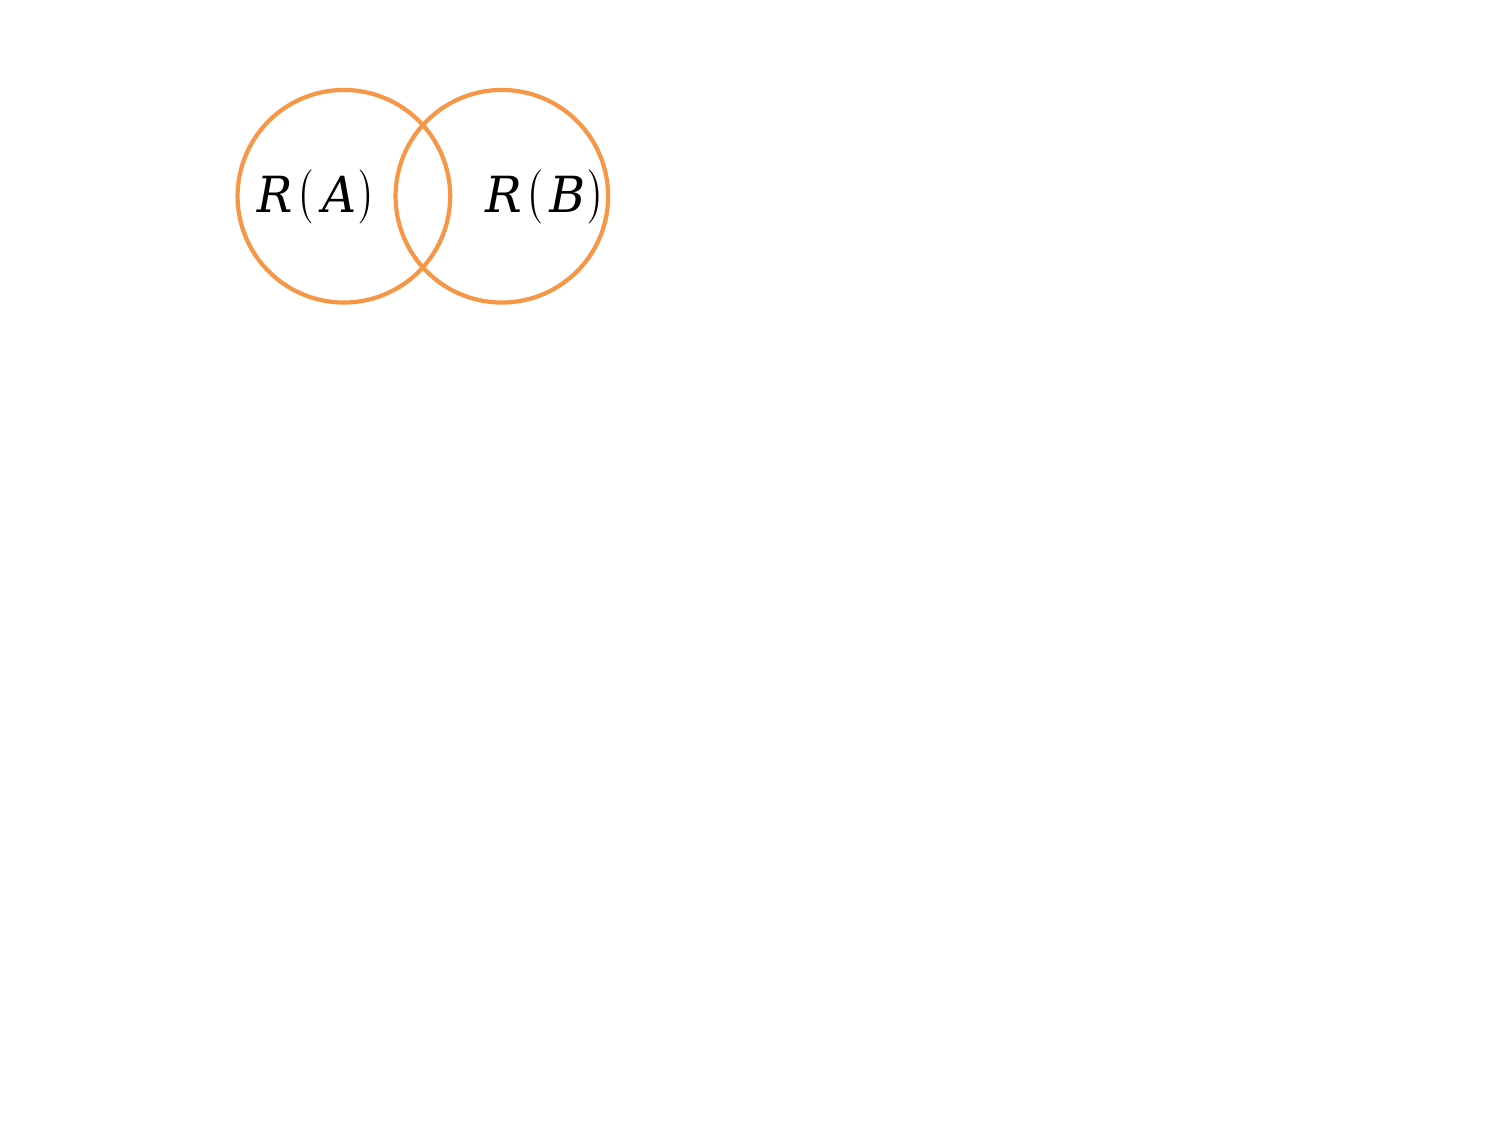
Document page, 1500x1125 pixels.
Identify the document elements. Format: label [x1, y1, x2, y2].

text_box [393, 87, 611, 305]
text_box [235, 87, 423, 305]
